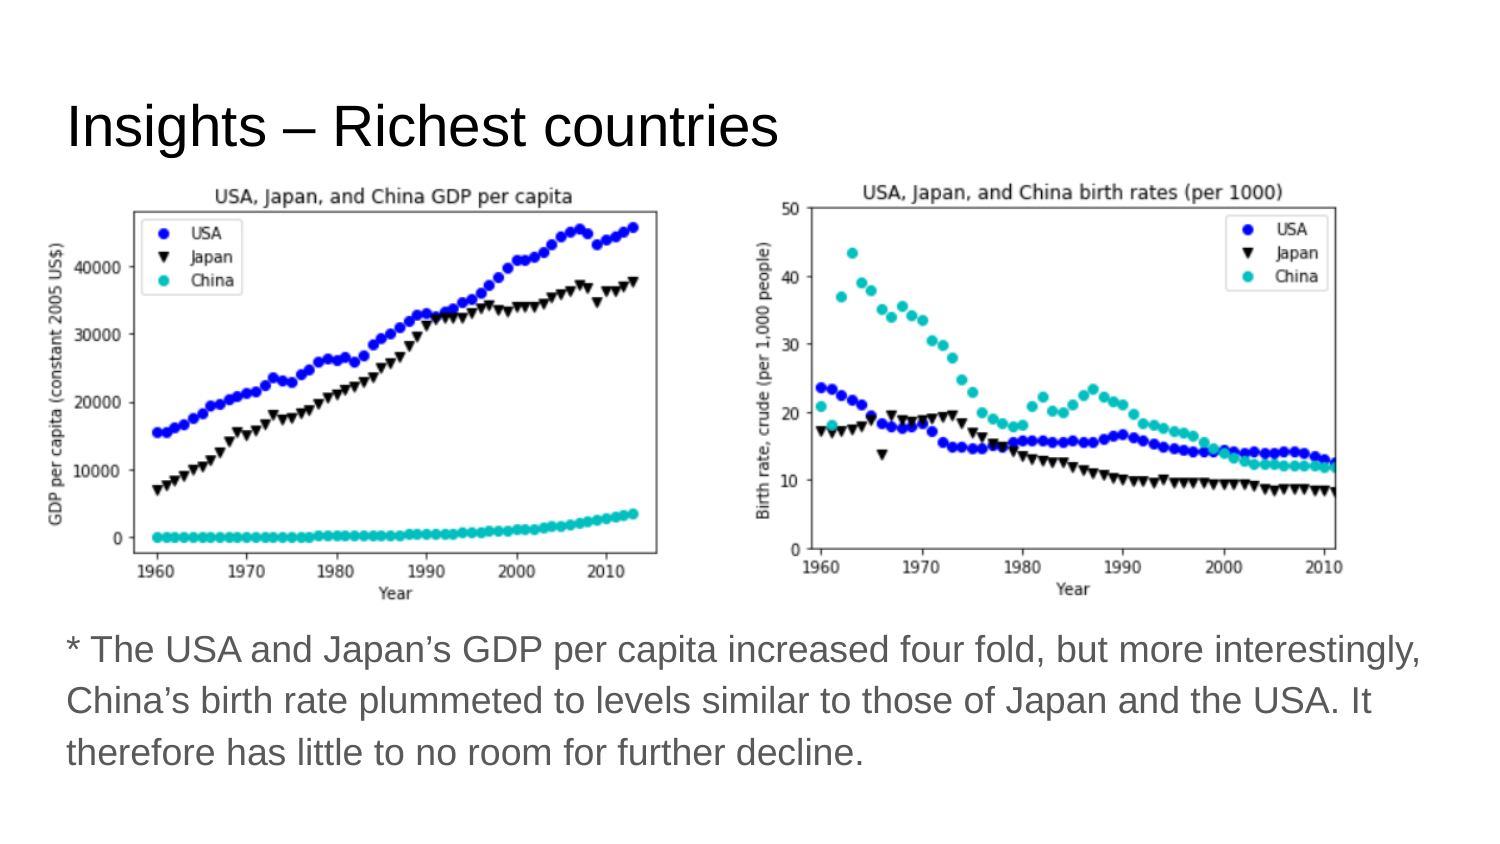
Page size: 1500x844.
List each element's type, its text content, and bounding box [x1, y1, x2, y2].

title Insights – Richest countries [51, 72, 1449, 167]
list * * The USA and Japan’s GDP per capita increased four fold, but more interestingly, China’s birth rate plummeted to levels similar to those of Japan and the USA. It therefore has little to no room for further decline. [51, 630, 1449, 750]
picture [16, 173, 1450, 629]
